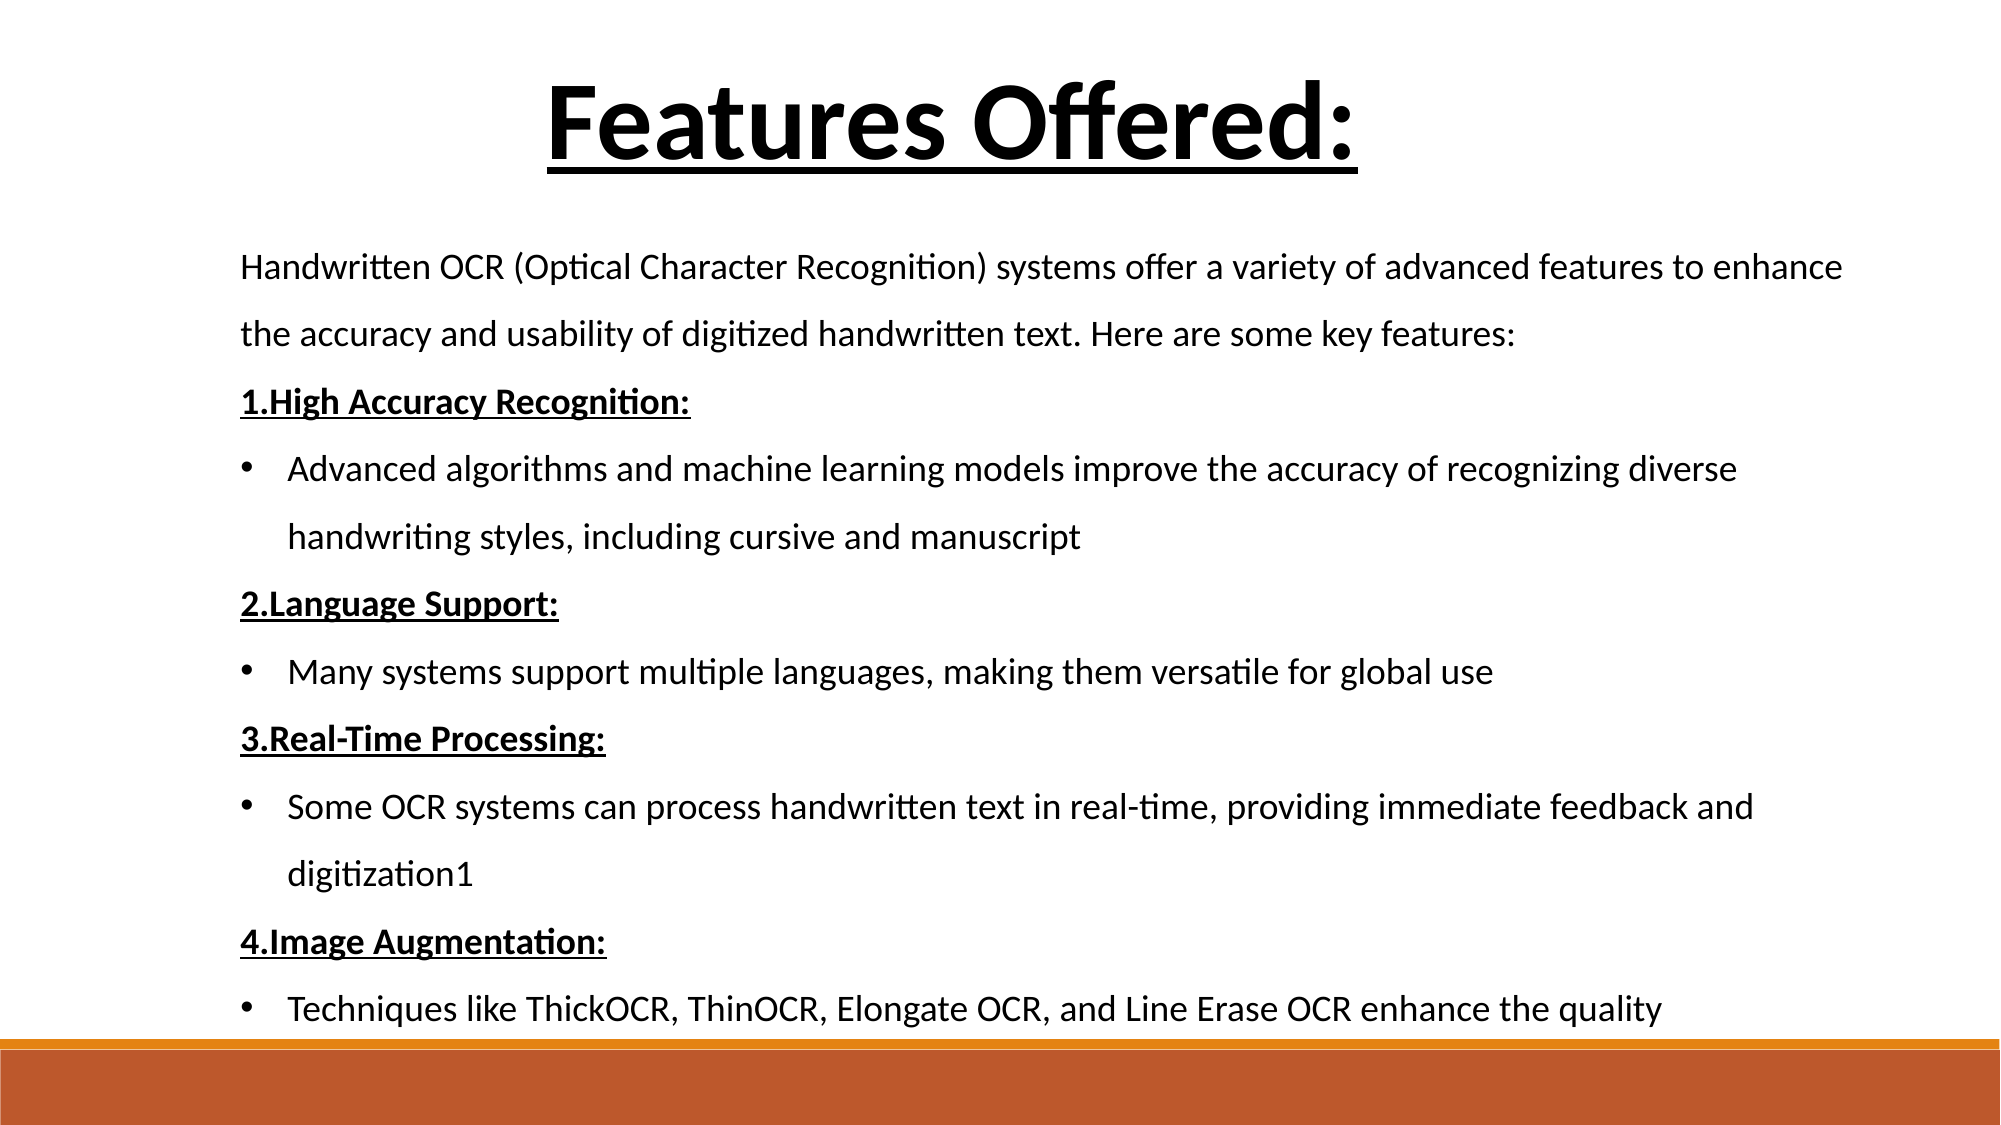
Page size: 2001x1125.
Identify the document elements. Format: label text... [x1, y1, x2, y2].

text_box Features Offered: [531, 40, 1641, 190]
text_box Handwritten OCR (Optical Character Recognition) systems offer a variety of advanced features to enhance the accuracy and usability of digitized handwritten text. Here are some key features: 1.High Accuracy Recognition: Advanced algorithms and machine learning models improve the accuracy of recognizing diverse handwriting styles, including cursive and manuscript 2.Language Support: Many systems support multiple languages, making them versatile for global use 3.Real-Time Processing: Some OCR systems can process handwritten text in real-time, providing immediate feedback and digitization1 4.Image Augmentation: Techniques like ThickOCR, ThinOCR, Elongate OCR, and Line Erase OCR enhance the quality [225, 211, 1861, 1037]
